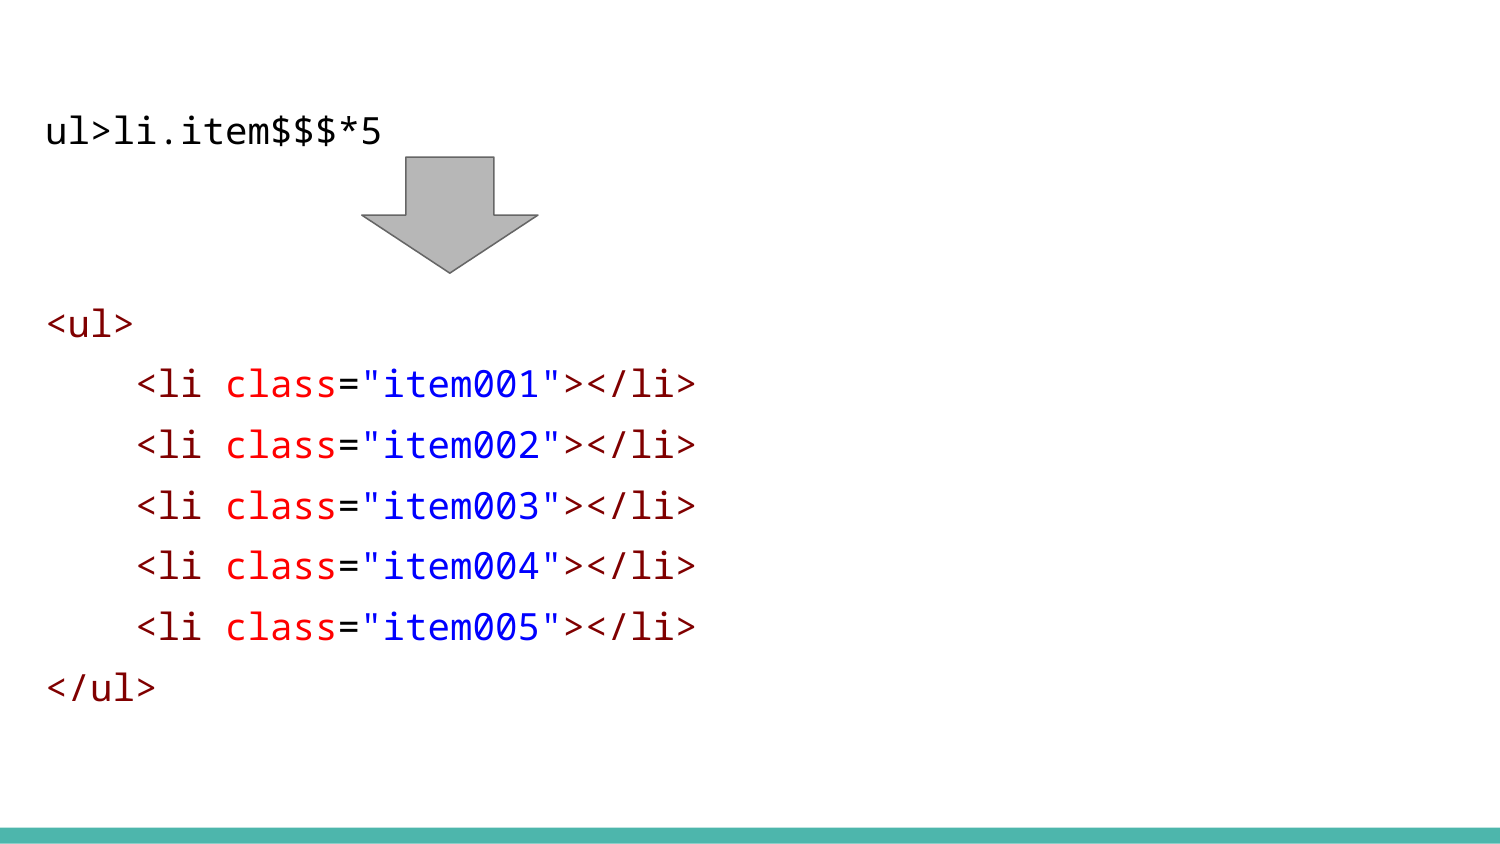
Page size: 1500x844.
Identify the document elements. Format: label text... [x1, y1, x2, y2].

text_box [361, 157, 538, 274]
text_box ul>li.item$$$*5 [30, 75, 544, 180]
text_box <ul> <li class="item001"></li> <li class="item002"></li> <li class="item003"></li> <li class="item004"></li> <li class="item005"></li> </ul> [30, 268, 791, 714]
